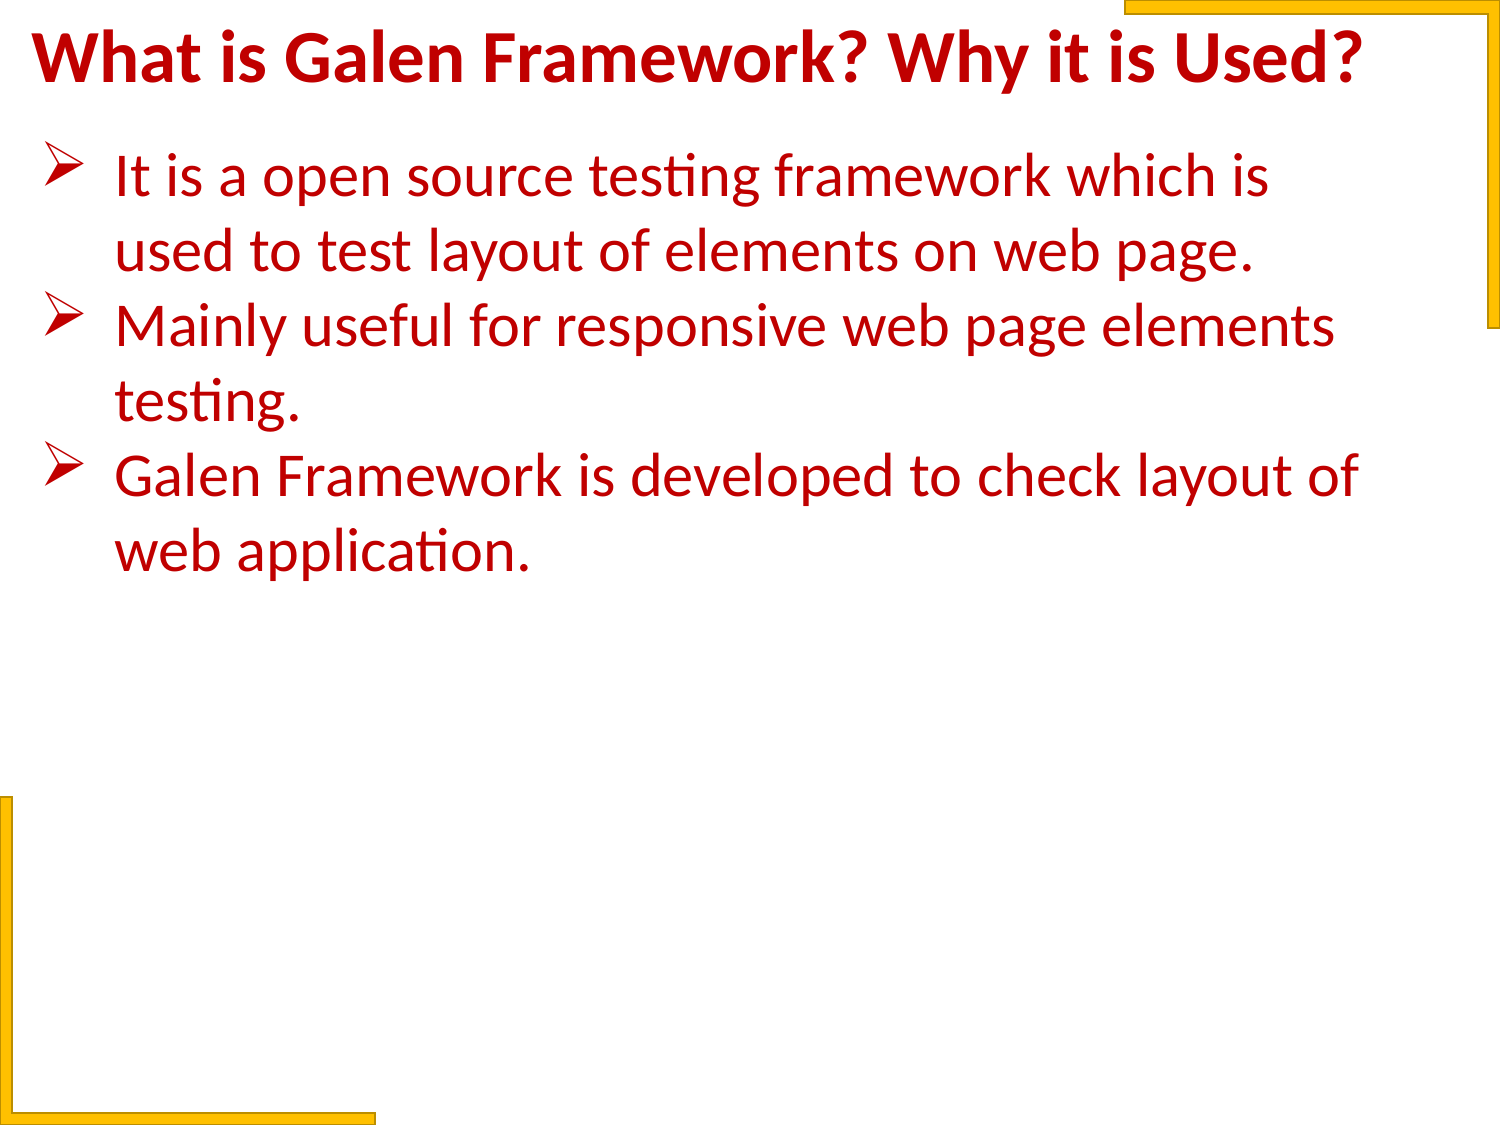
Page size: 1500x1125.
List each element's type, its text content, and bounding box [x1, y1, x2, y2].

text_box It is a open source testing framework which is used to test layout of elements on web page. Mainly useful for responsive web page elements testing. Galen Framework is developed to check layout of web application. [24, 126, 1400, 741]
text_box [0, 796, 376, 1125]
text_box What is Galen Framework? Why it is Used? [0, 0, 1500, 105]
text_box [1487, 105, 1500, 329]
